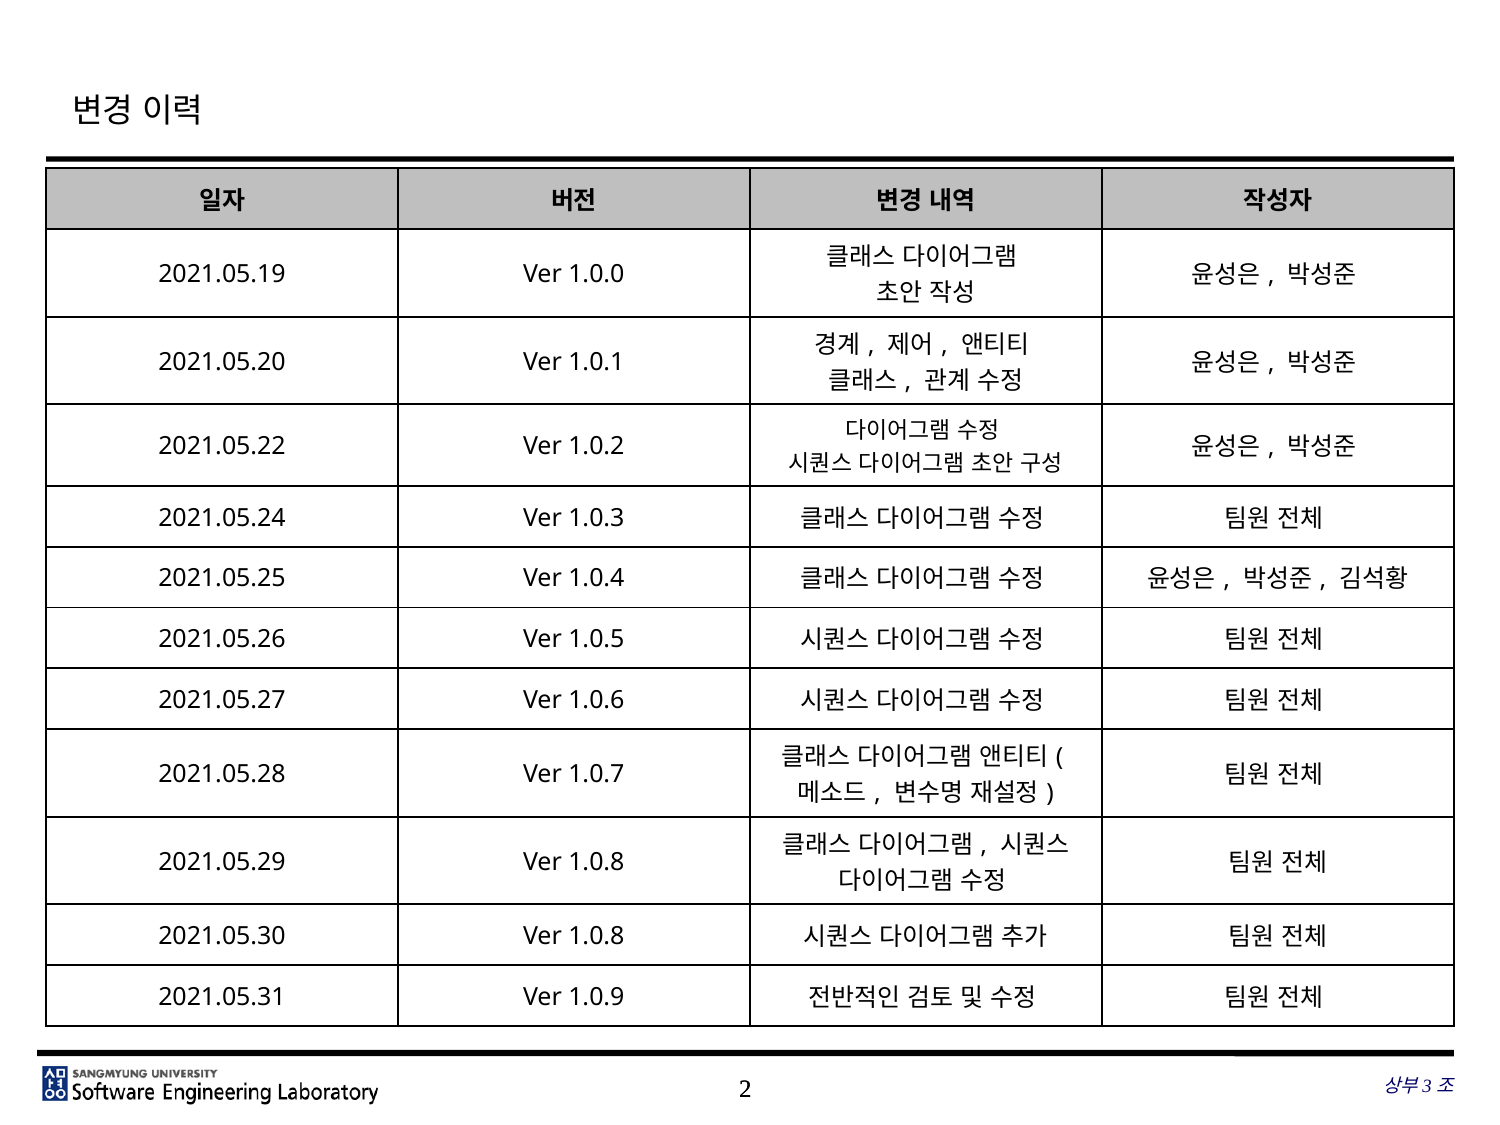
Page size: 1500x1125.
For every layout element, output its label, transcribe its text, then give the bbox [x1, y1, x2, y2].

table_cell 2021.05.30 [47, 905, 397, 964]
table_cell Ver 1.0.7 [399, 730, 749, 816]
table_cell 2021.05.31 [47, 966, 397, 1025]
table_cell 팀원 전체 [1103, 966, 1453, 1025]
table_header 변경 내역 [751, 169, 1101, 228]
picture [42, 1066, 382, 1106]
title 변경 이력 [57, 73, 1190, 149]
table_cell 팀원 전체 [1103, 487, 1453, 546]
table_cell Ver 1.0.6 [399, 669, 749, 728]
table_cell 팀원 전체 [1103, 818, 1453, 903]
table_cell 클래스 다이어그램 초안 작성 [751, 230, 1101, 316]
table_cell 경계, 제어, 앤티티 클래스, 관계 수정 [751, 318, 1101, 403]
table_cell 시퀀스 다이어그램 추가 [751, 905, 1101, 964]
table_cell 윤성은, 박성준 [1103, 405, 1453, 485]
table_cell 팀원 전체 [1103, 608, 1453, 667]
table_cell Ver 1.0.2 [399, 405, 749, 485]
table_cell 윤성은, 박성준, 김석황 [1103, 548, 1453, 607]
table_cell Ver 1.0.9 [399, 966, 749, 1025]
table_cell Ver 1.0.0 [399, 230, 749, 316]
table_cell 팀원 전체 [1103, 730, 1453, 816]
table_cell 윤성은, 박성준 [1103, 318, 1453, 403]
table_cell 2021.05.26 [47, 608, 397, 667]
table_cell 클래스 다이어그램, 시퀀스 다이어그램 수정 [751, 818, 1101, 903]
table_cell Ver 1.0.1 [399, 318, 749, 403]
table_cell Ver 1.0.5 [399, 608, 749, 667]
table_header 작성자 [1103, 169, 1453, 228]
table_cell 시퀀스 다이어그램 수정 [751, 669, 1101, 728]
table_cell 윤성은, 박성준 [1103, 230, 1453, 316]
table_cell 2021.05.29 [47, 818, 397, 903]
table_cell 2021.05.25 [47, 548, 397, 607]
table_cell Ver 1.0.8 [399, 905, 749, 964]
table_cell 시퀀스 다이어그램 수정 [751, 608, 1101, 667]
table_cell 클래스 다이어그램 앤티티(메소드, 변수명 재설정) [751, 730, 1101, 816]
table_cell 클래스 다이어그램 수정 [751, 487, 1101, 546]
table_cell 클래스 다이어그램 수정 [751, 548, 1101, 607]
table_cell 2021.05.19 [47, 230, 397, 316]
table_cell 2021.05.24 [47, 487, 397, 546]
footer 상부3조 [994, 1060, 1454, 1110]
table_cell Ver 1.0.3 [399, 487, 749, 546]
table_cell 2021.05.28 [47, 730, 397, 816]
table_cell 팀원 전체 [1103, 905, 1453, 964]
table_cell 2021.05.20 [47, 318, 397, 403]
table_header 버전 [399, 169, 749, 228]
table_cell Ver 1.0.8 [399, 818, 749, 903]
table_cell 2021.05.27 [47, 669, 397, 728]
table_header 일자 [47, 169, 397, 228]
table_cell Ver 1.0.4 [399, 548, 749, 607]
table_cell 다이어그램 수정 시퀀스 다이어그램 초안 구성 [751, 405, 1101, 485]
table_cell 전반적인 검토 및 수정 [751, 966, 1101, 1025]
table_cell 팀원 전체 [1103, 669, 1453, 728]
table_cell 2021.05.22 [47, 405, 397, 485]
